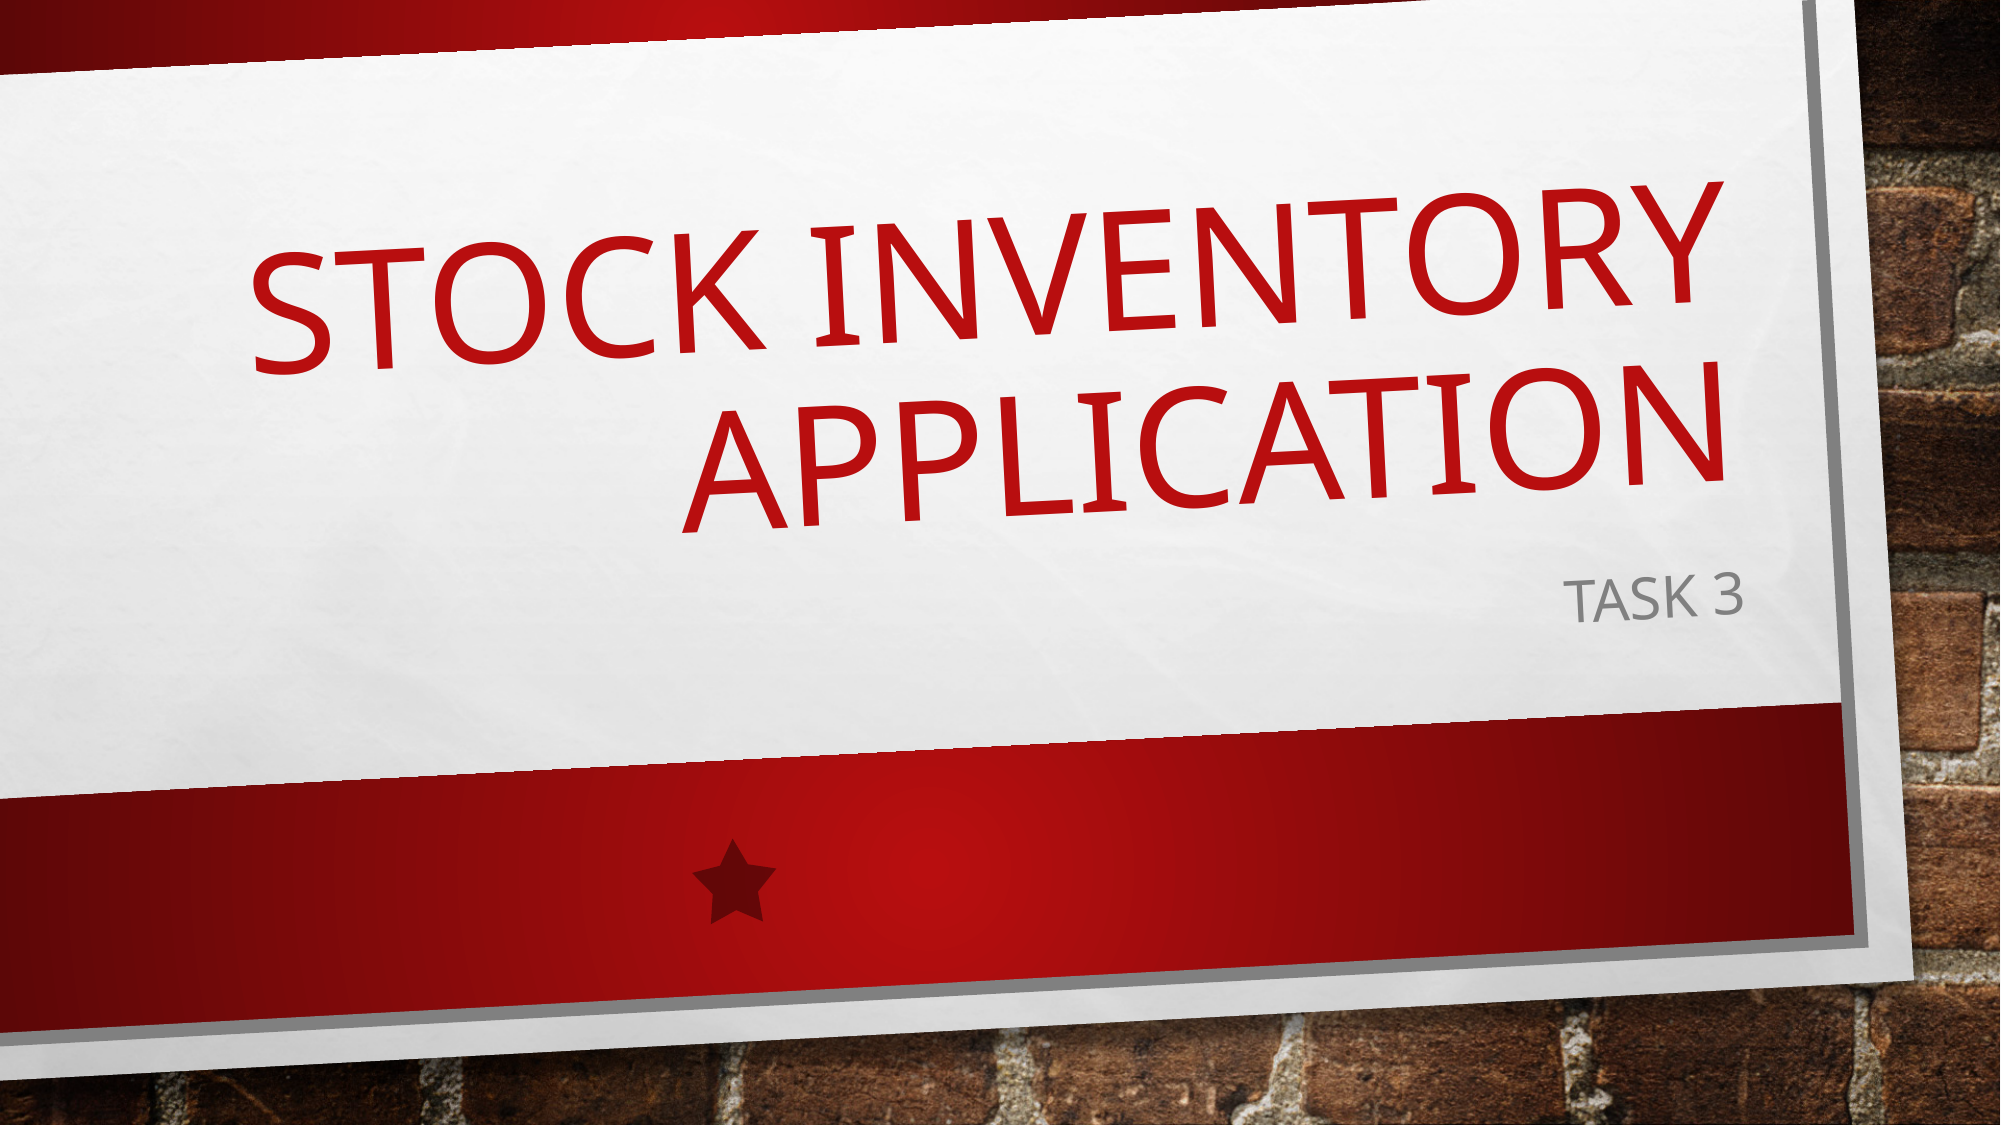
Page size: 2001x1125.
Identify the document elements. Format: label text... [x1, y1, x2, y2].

picture [0, 0, 2000, 1125]
title Stock inventory application [135, 67, 1758, 605]
subtitle TASK 3 [159, 533, 1763, 708]
